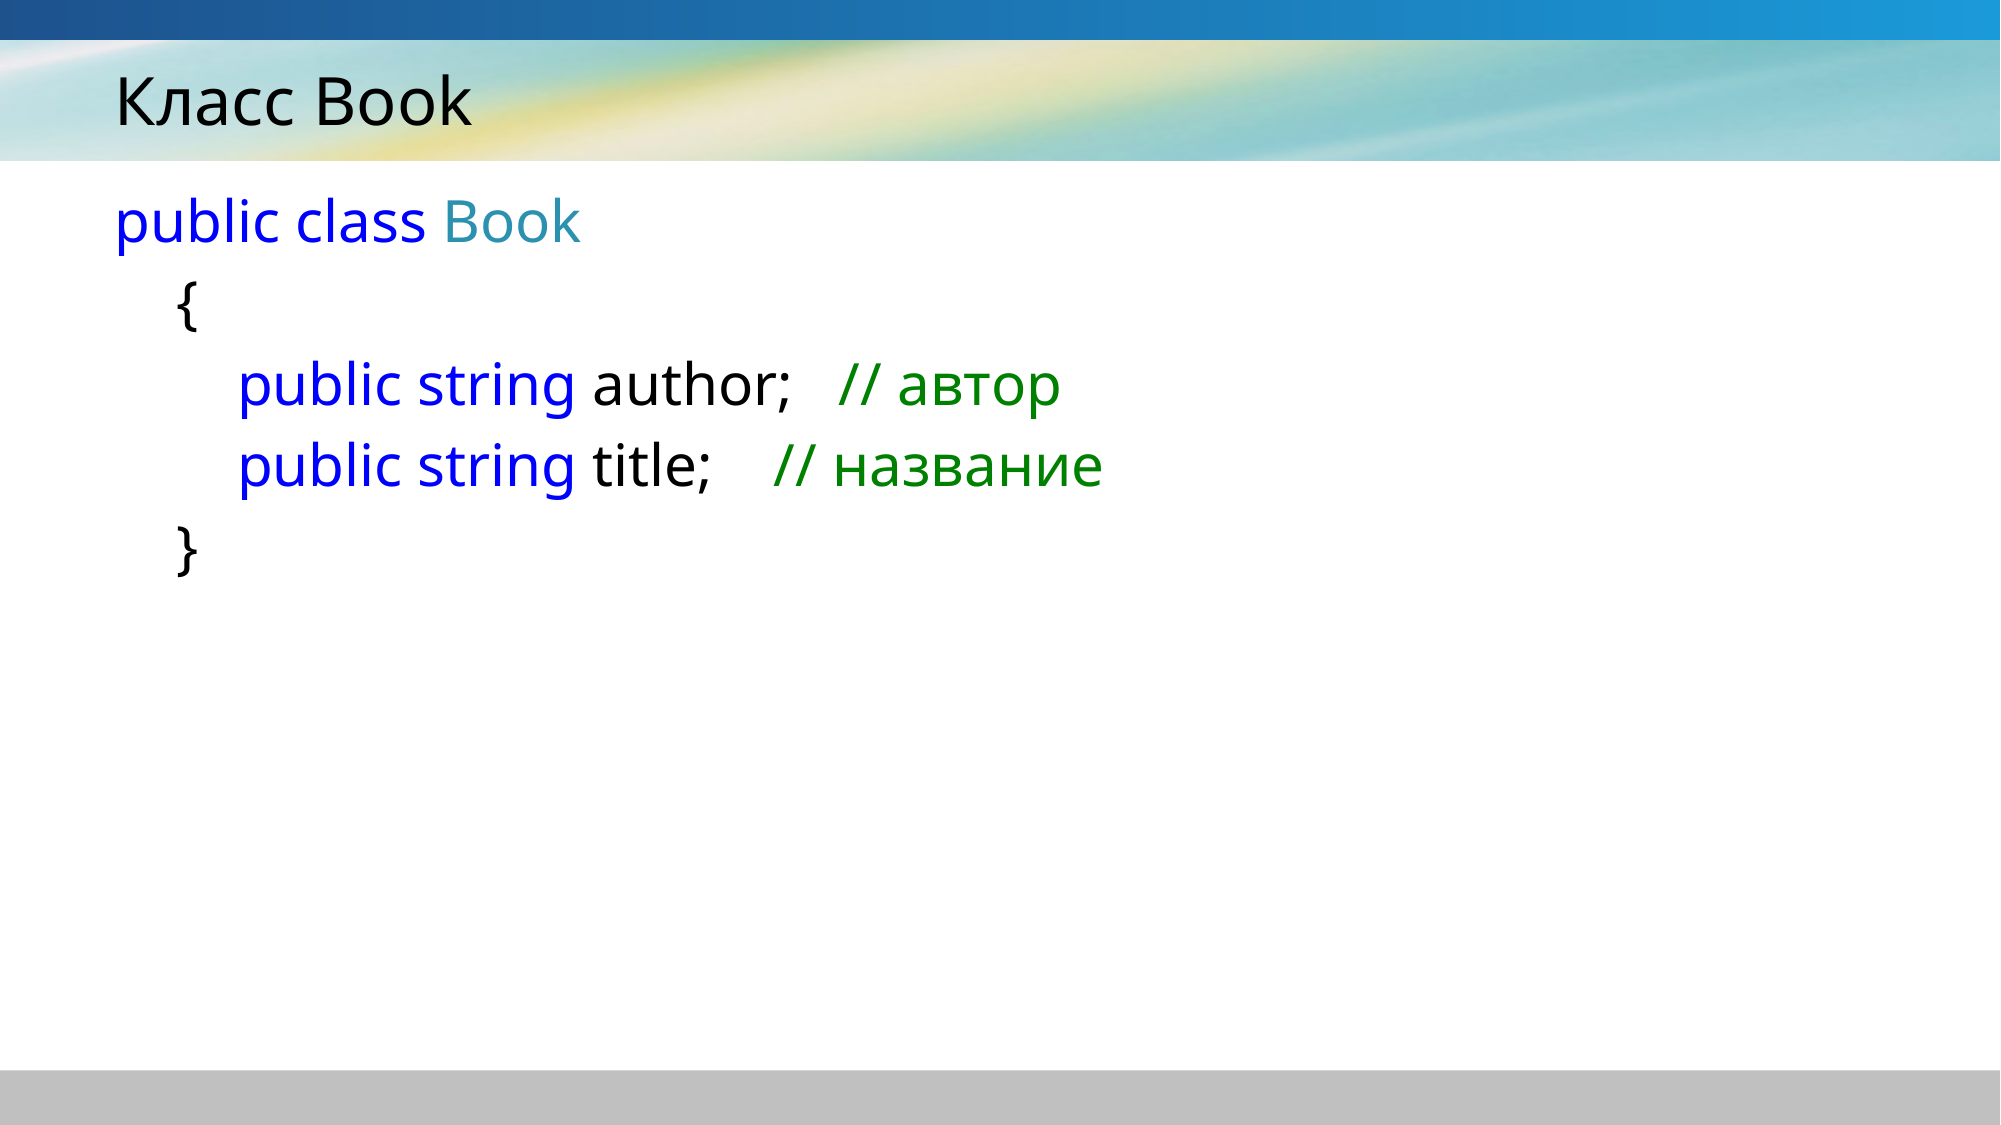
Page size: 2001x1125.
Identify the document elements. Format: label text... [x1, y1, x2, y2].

picture [0, 39, 2000, 161]
list public class Book { public string author; // автор public string title; // название } [99, 176, 1901, 1038]
title Класс Book [99, 52, 1901, 145]
